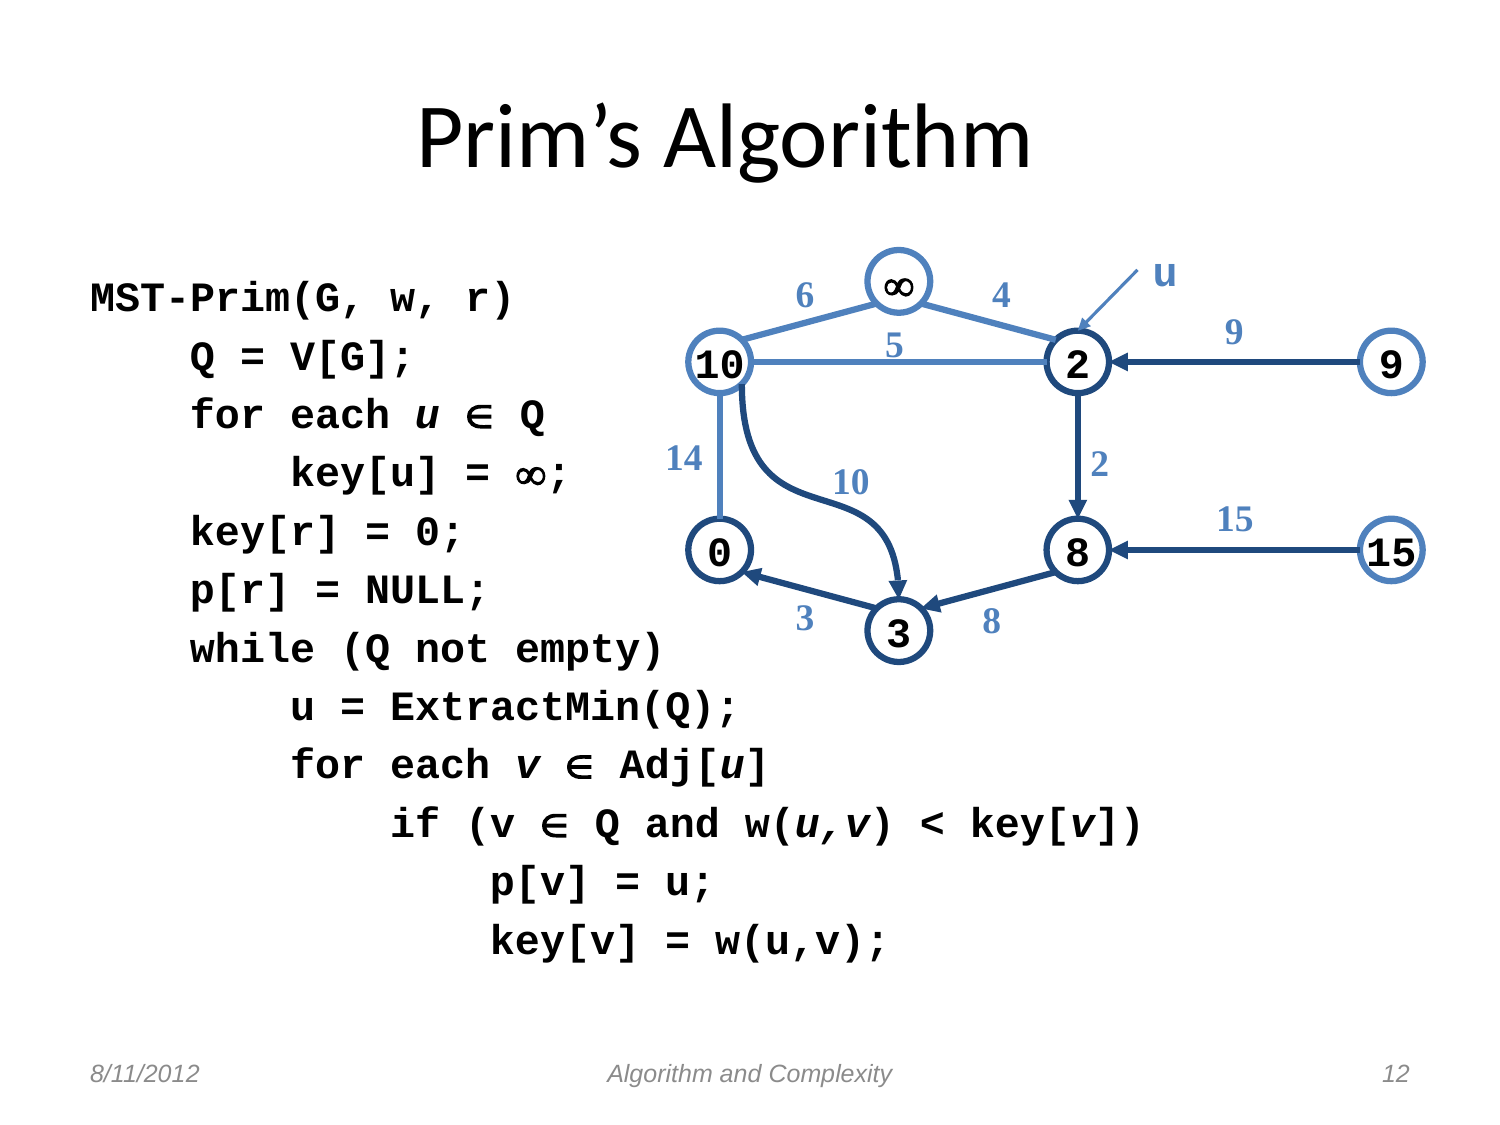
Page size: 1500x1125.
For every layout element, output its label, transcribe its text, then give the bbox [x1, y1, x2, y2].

text_box 9 [1360, 330, 1423, 394]
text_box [714, 413, 926, 571]
footer Algorithm and Complexity [512, 1042, 988, 1103]
text_box 9 [1210, 299, 1259, 360]
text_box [920, 574, 1056, 607]
text_box 15 [1360, 518, 1423, 582]
text_box 14 [650, 425, 709, 486]
list MST-Prim(G, w, r) Q = V[G]; for each u  Q key[u] = ; key[r] = 0; p[r] = NULL; while (Q not empty) u = ExtractMin(Q); for each v  Adj[u] if (v  Q and w(u,v) < key[v]) p[v] = u; key[v] = w(u,v); [75, 262, 1425, 1005]
text_box 8 [1046, 518, 1109, 582]
slide_number 12 [1074, 1042, 1425, 1103]
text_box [920, 305, 1056, 338]
text_box 2 [1046, 331, 1109, 393]
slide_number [75, 1042, 425, 1103]
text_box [1077, 269, 1138, 328]
text_box 6 [780, 262, 830, 304]
text_box 2 [1082, 431, 1125, 491]
text_box 15 [1201, 486, 1269, 546]
title Prim’s Algorithm [50, 37, 1400, 225]
text_box u [1137, 237, 1193, 303]
text_box 0 [688, 520, 732, 582]
text_box  [867, 249, 931, 312]
text_box 5 [870, 312, 919, 361]
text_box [741, 305, 877, 338]
text_box 3 [867, 599, 931, 663]
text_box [741, 579, 877, 607]
text_box 3 [780, 615, 830, 645]
text_box 4 [977, 262, 1026, 304]
text_box 10 [688, 330, 751, 393]
text_box 8 [967, 615, 1016, 648]
